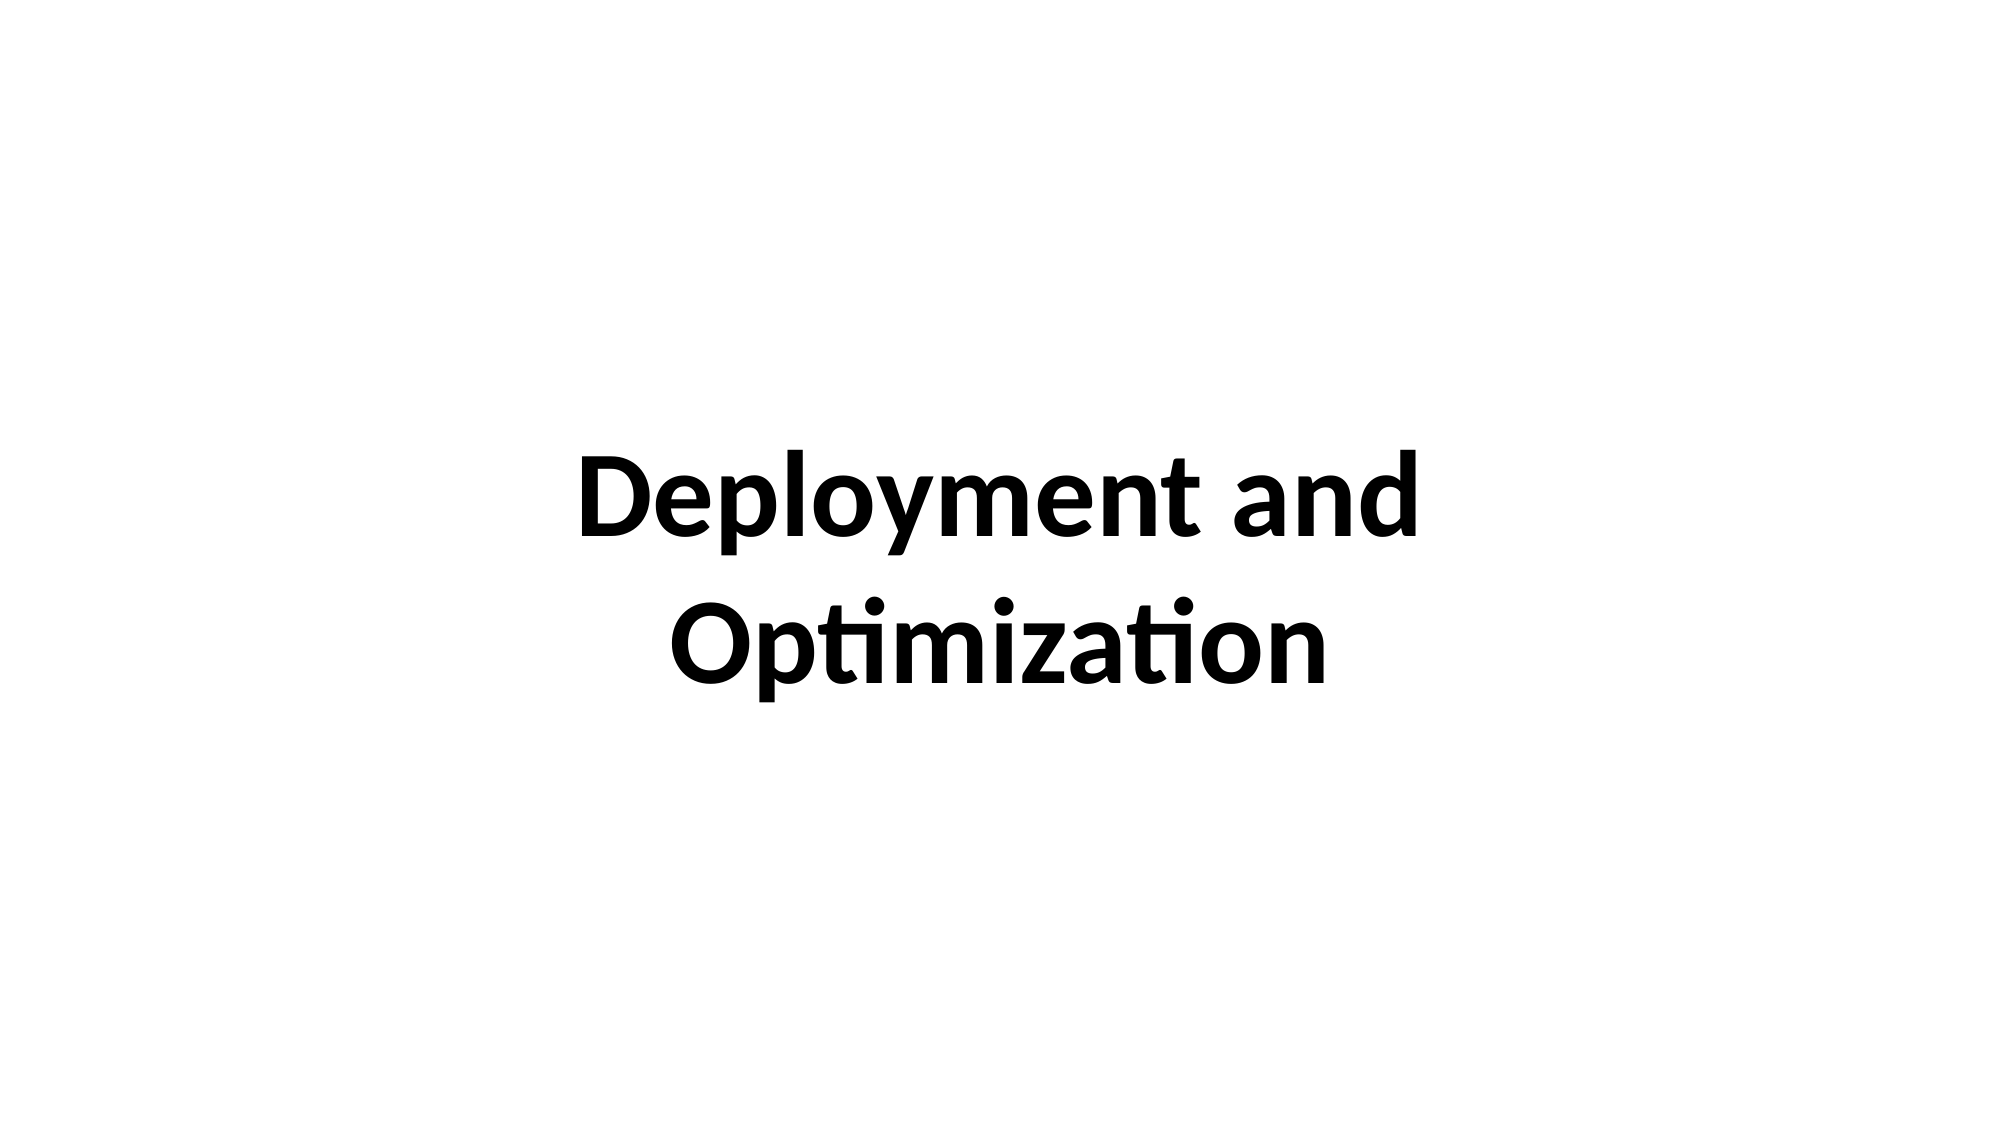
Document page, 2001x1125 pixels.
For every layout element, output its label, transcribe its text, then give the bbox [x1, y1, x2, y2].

text_box Deployment and Optimization [451, 405, 1549, 716]
